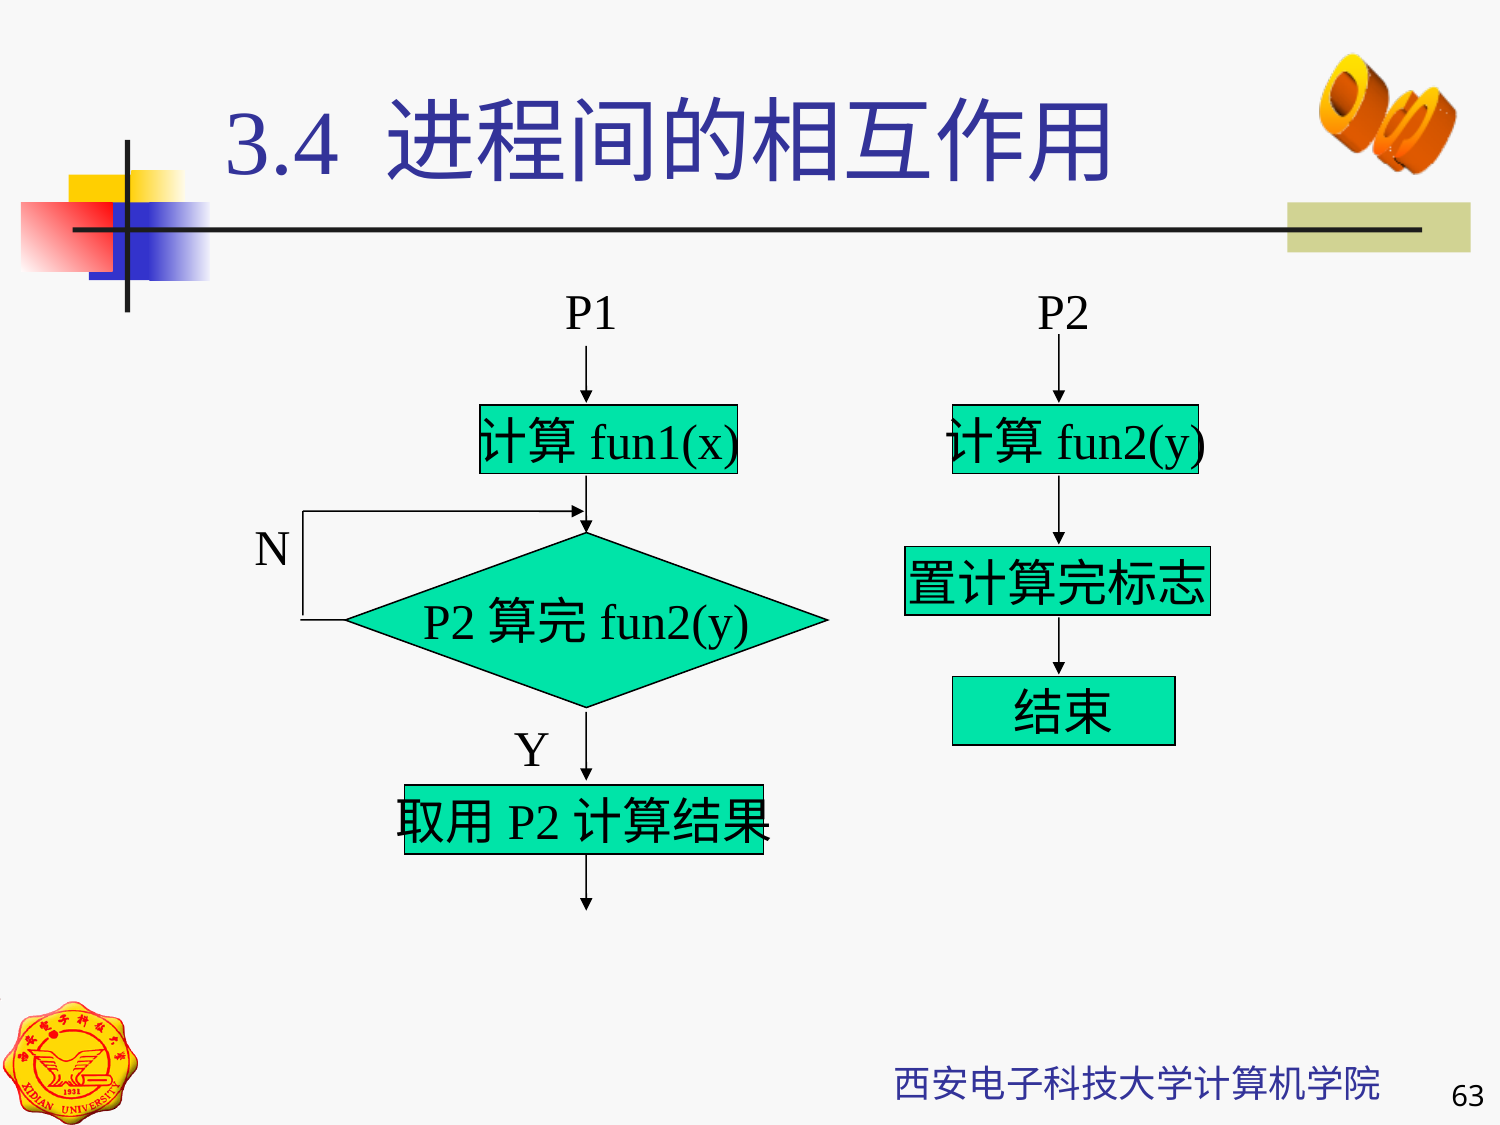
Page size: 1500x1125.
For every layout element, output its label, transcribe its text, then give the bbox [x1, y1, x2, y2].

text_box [905, 274, 1211, 746]
text_box [1187, 1049, 1500, 1125]
text_box 3.4 进程间的相互作用 [209, 75, 1488, 200]
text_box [161, 274, 828, 911]
picture [0, 998, 138, 1125]
picture [1293, 36, 1465, 75]
